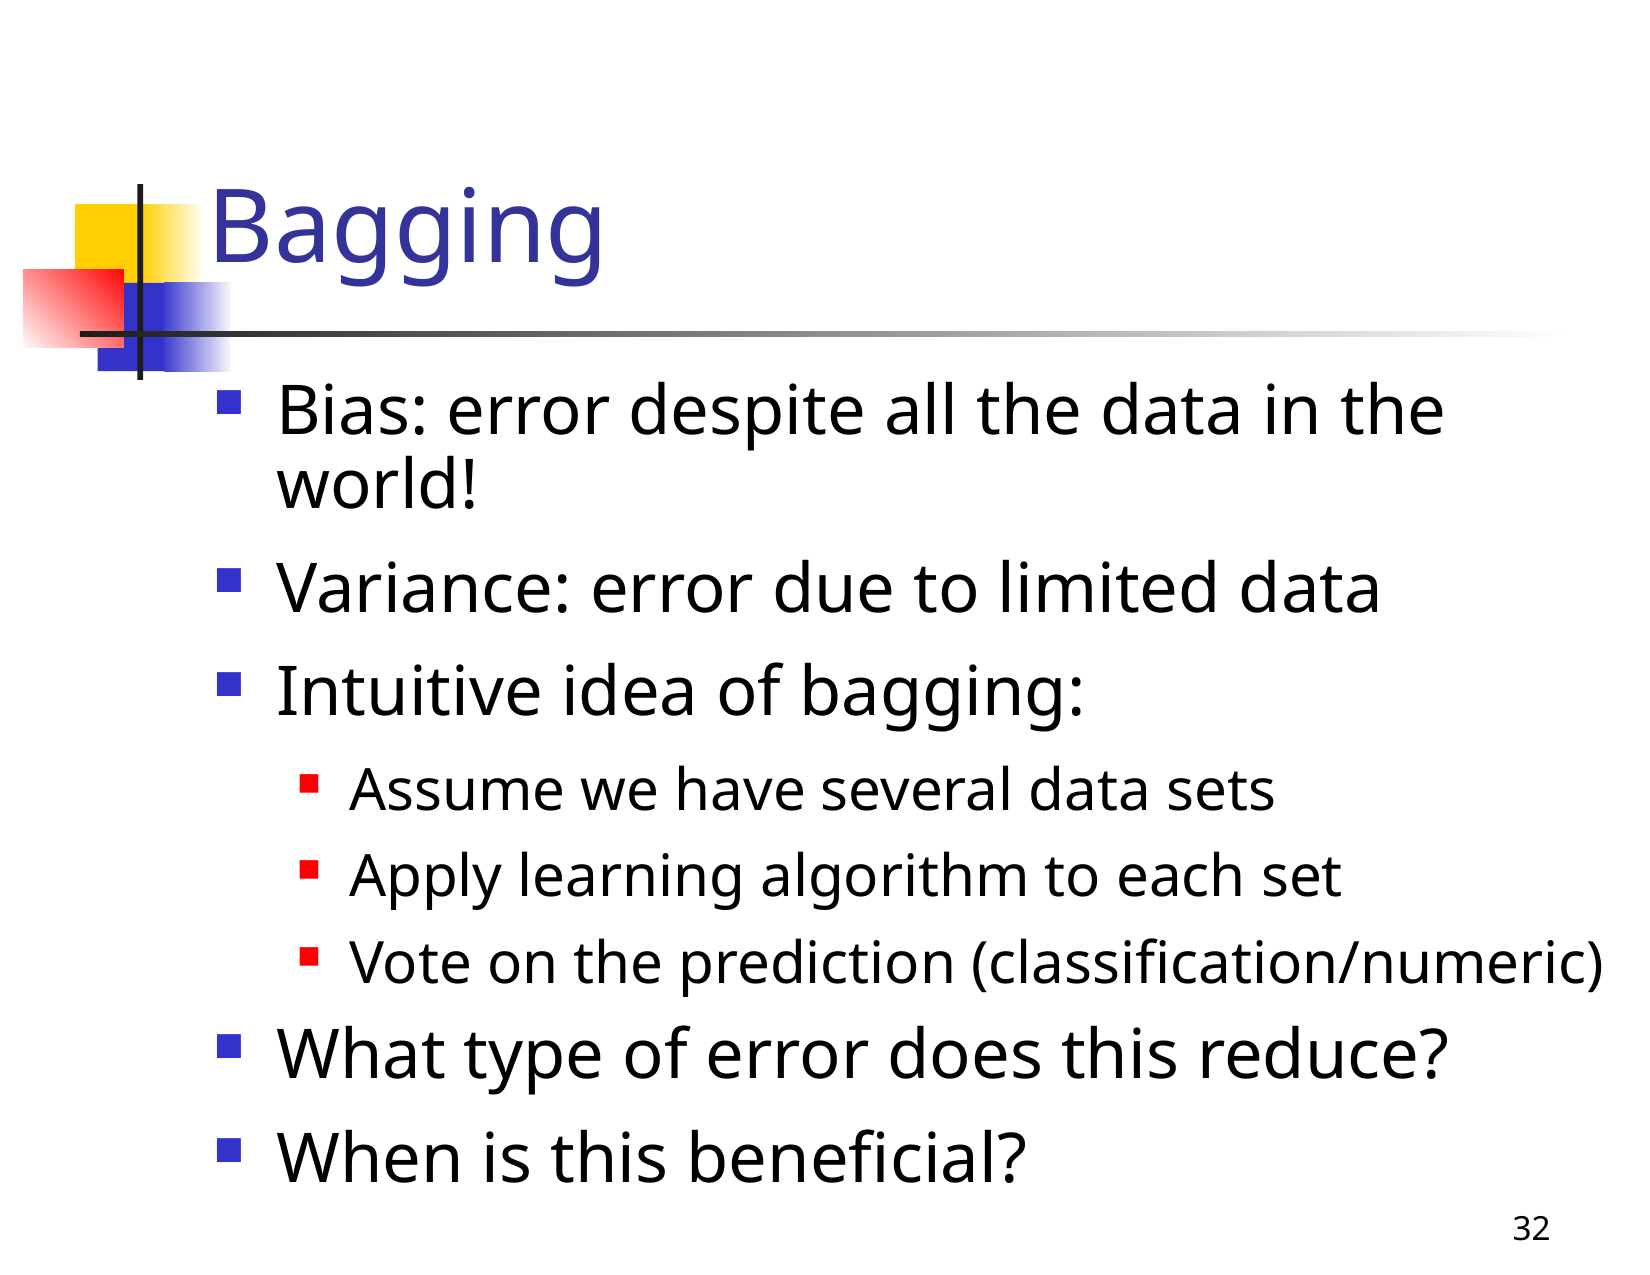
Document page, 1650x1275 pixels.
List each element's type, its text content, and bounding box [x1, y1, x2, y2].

title Bagging [207, 114, 1614, 328]
list Bias: error despite all the data in the world! Variance: error due to limited data Intuitive idea of bagging: Assume we have several data sets Apply learning algorithm to each set Vote on the prediction (classification/numeric) What type of error does this reduce? When is this beneficial? [213, 374, 1616, 1141]
slide_number 32 [1223, 1175, 1568, 1261]
